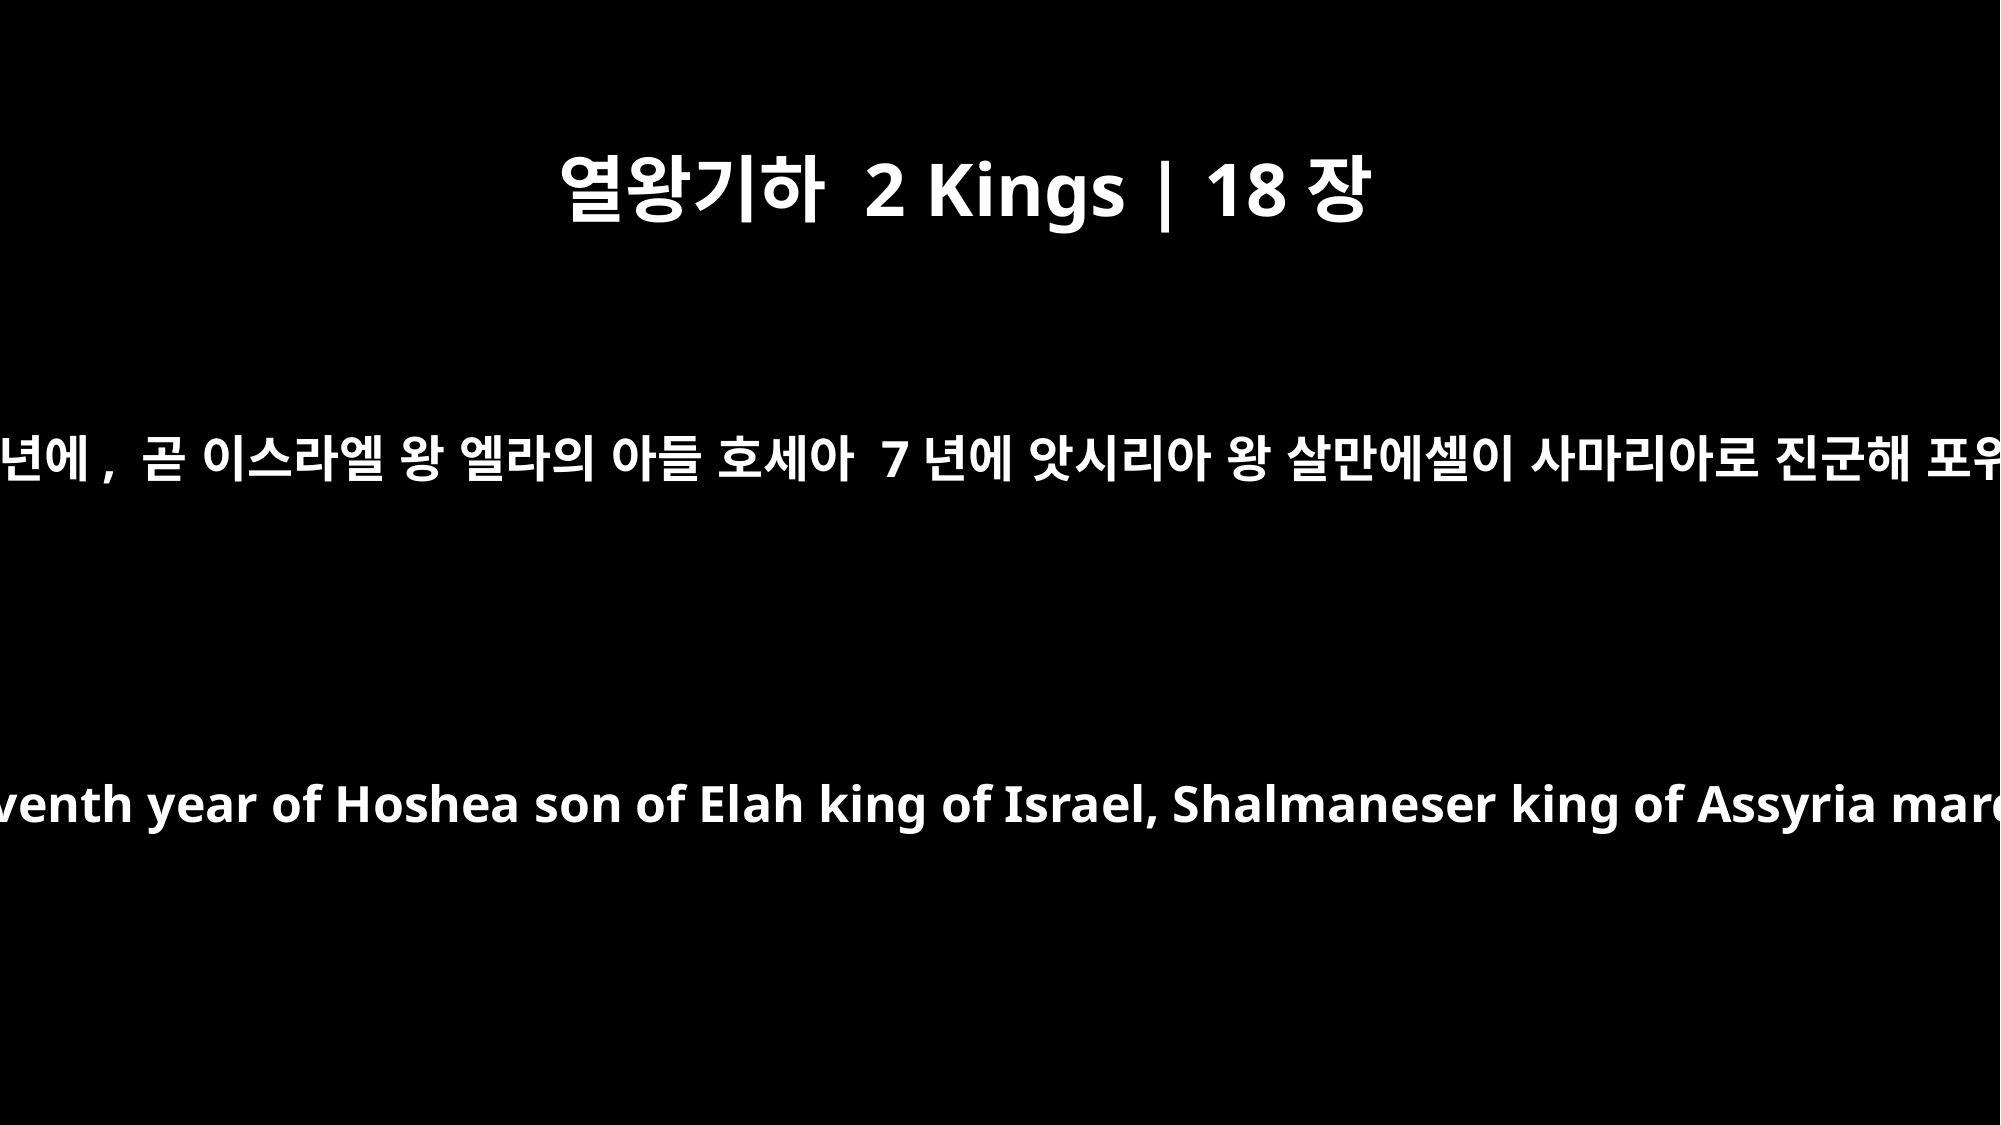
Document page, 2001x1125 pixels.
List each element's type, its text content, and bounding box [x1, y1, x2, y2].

text_box 열왕기하 2 Kings | 18장 [543, 136, 1389, 239]
text_box 9 히스기야 왕 4년에, 곧 이스라엘 왕 엘라의 아들 호세아 7년에 앗시리아 왕 살만에셀이 사마리아로 진군해 포위했습니다. [0, 359, 2000, 495]
text_box In King Hezekiah's fourth year, which was the seventh year of Hoshea son of Elah king of Israel, Shalmaneser king of Assyria marched against Samaria and laid siege to it. [0, 764, 2000, 840]
